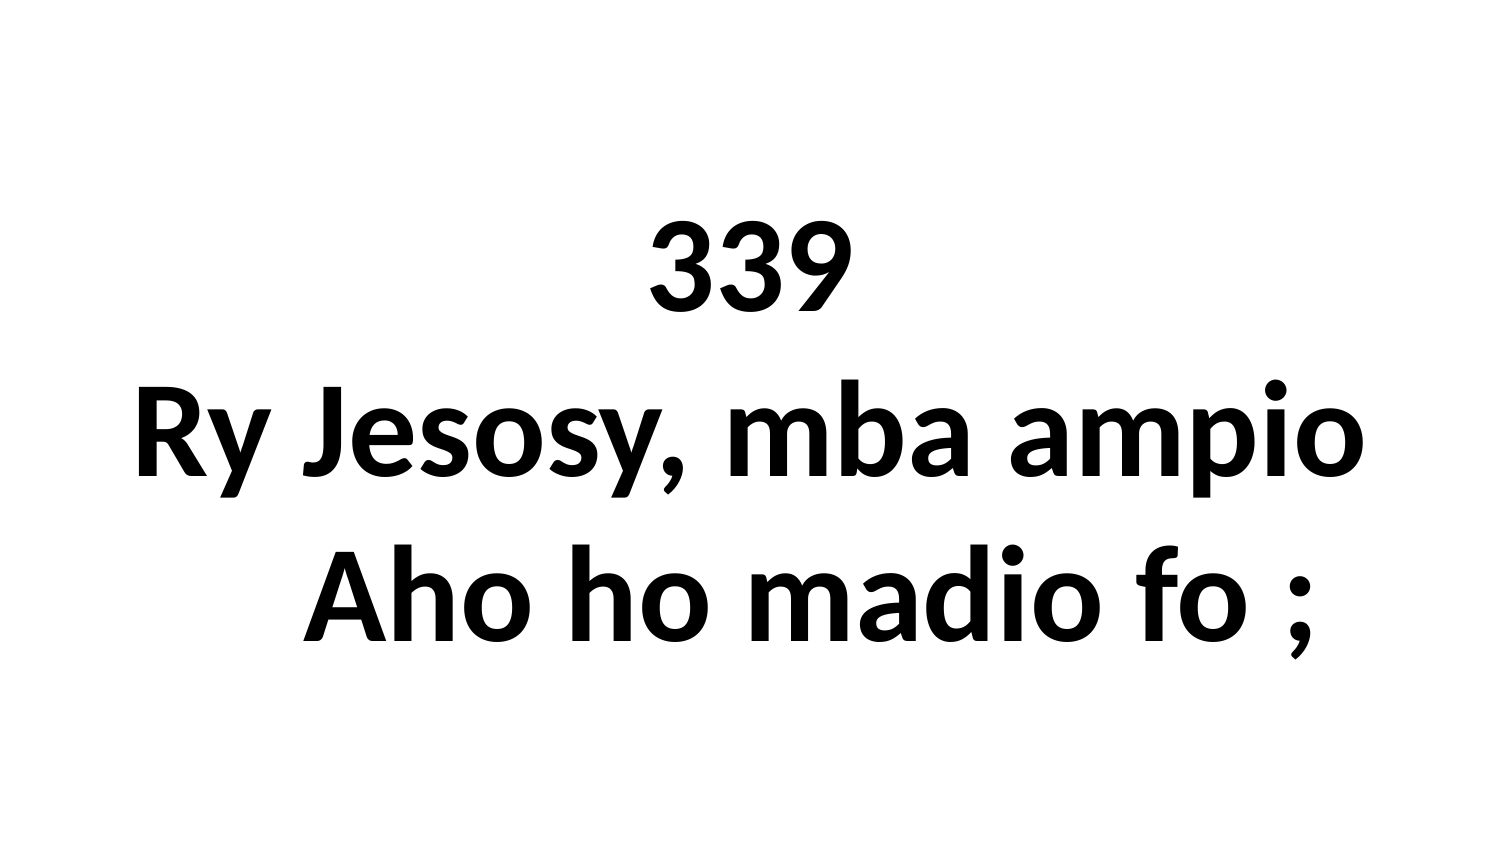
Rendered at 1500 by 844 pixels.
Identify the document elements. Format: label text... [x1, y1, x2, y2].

title 339 Ry Jesosy, mba ampio Aho ho madio fo ; [0, 0, 1500, 844]
